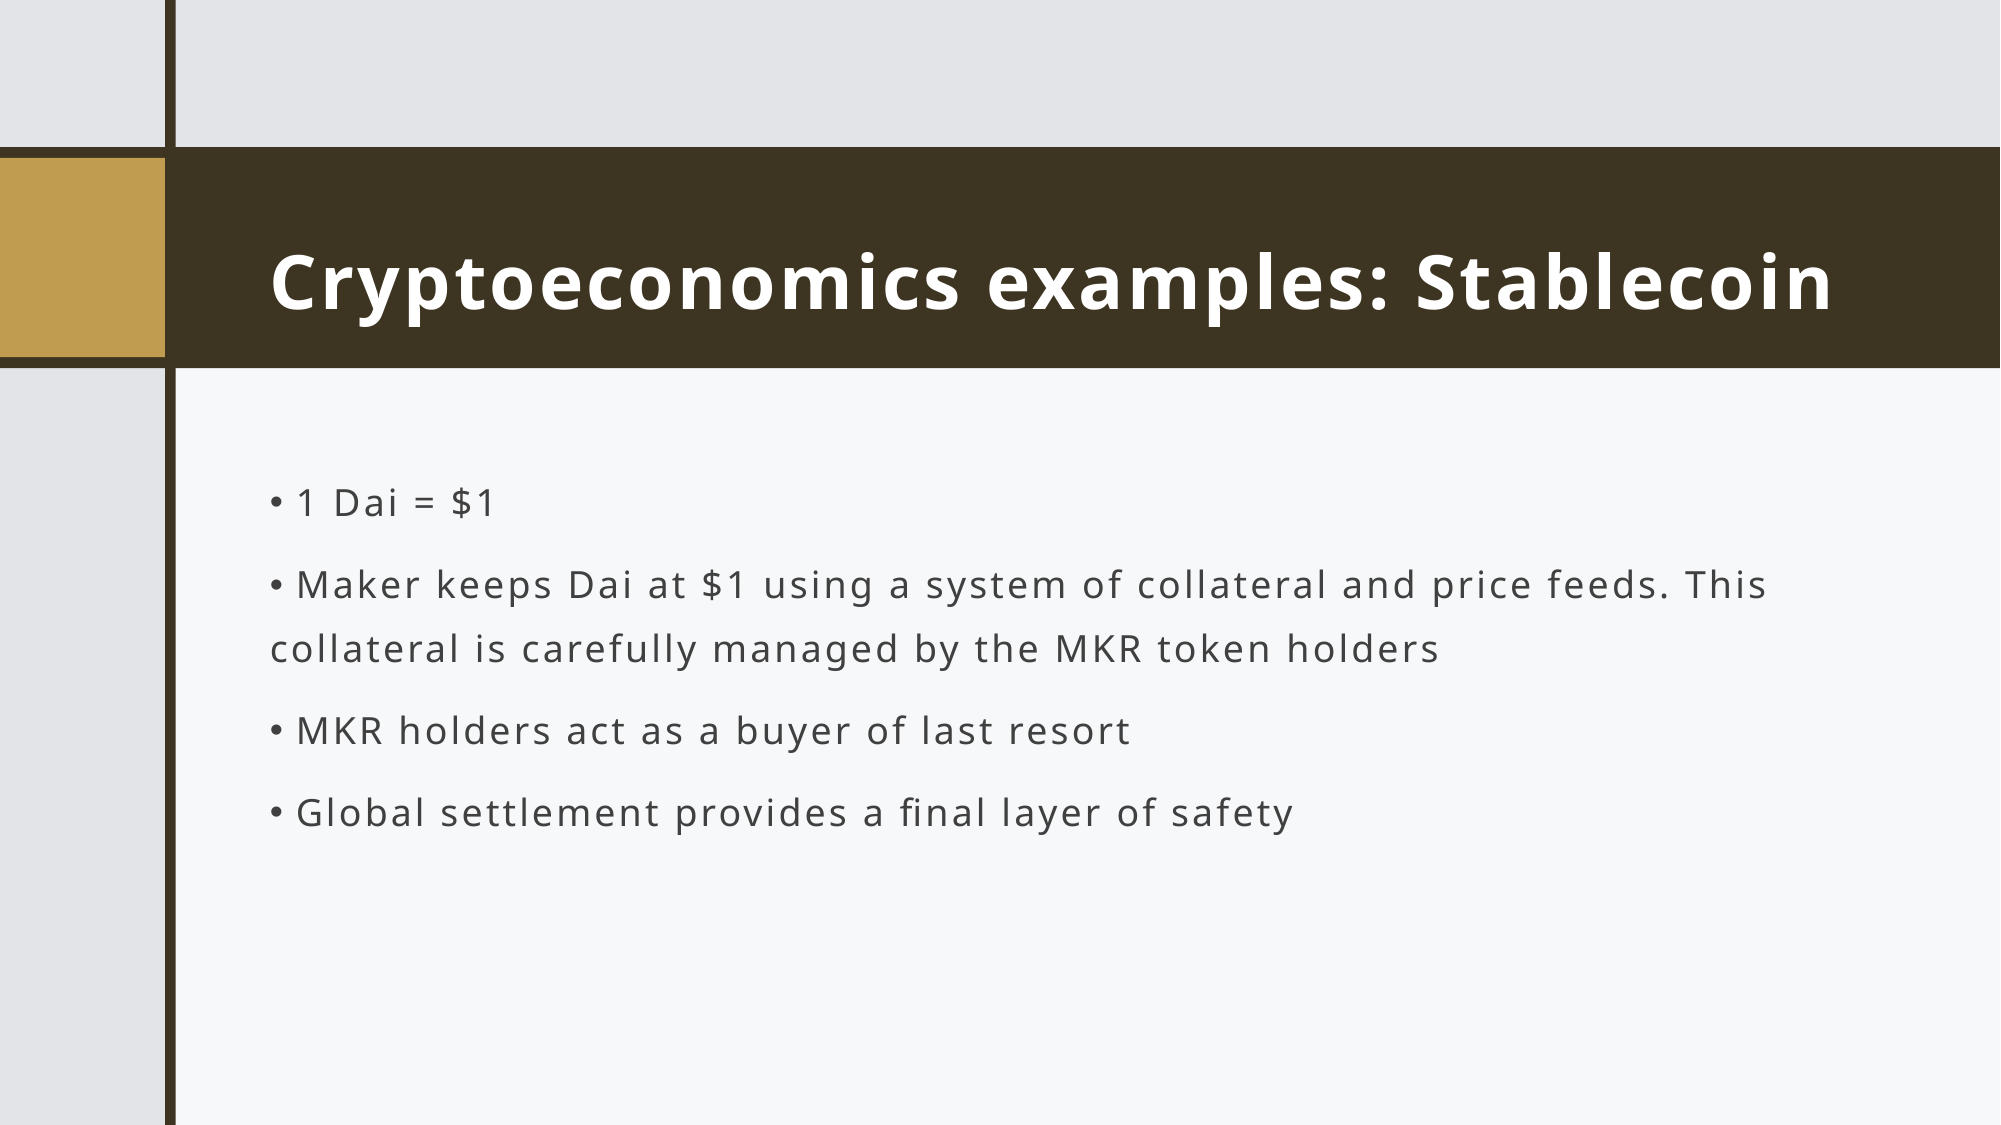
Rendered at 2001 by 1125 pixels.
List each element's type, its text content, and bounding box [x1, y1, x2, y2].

text_box [0, 157, 164, 358]
text_box [177, 146, 2000, 369]
text_box [0, 146, 164, 157]
text_box [0, 369, 164, 1125]
title Cryptoeconomics examples: Stablecoin [251, 171, 1895, 341]
text_box [164, 0, 177, 1125]
text_box [0, 358, 164, 369]
text_box [177, 0, 2000, 146]
list 1 Dai = $1 Maker keeps Dai at $1 using a system of collateral and price feeds. This collateral is carefully managed by the MKR token holders MKR holders act as a buyer of last resort Global settlement provides a final layer of safety [251, 443, 1882, 1006]
text_box [177, 369, 2000, 1125]
text_box [0, 0, 164, 146]
